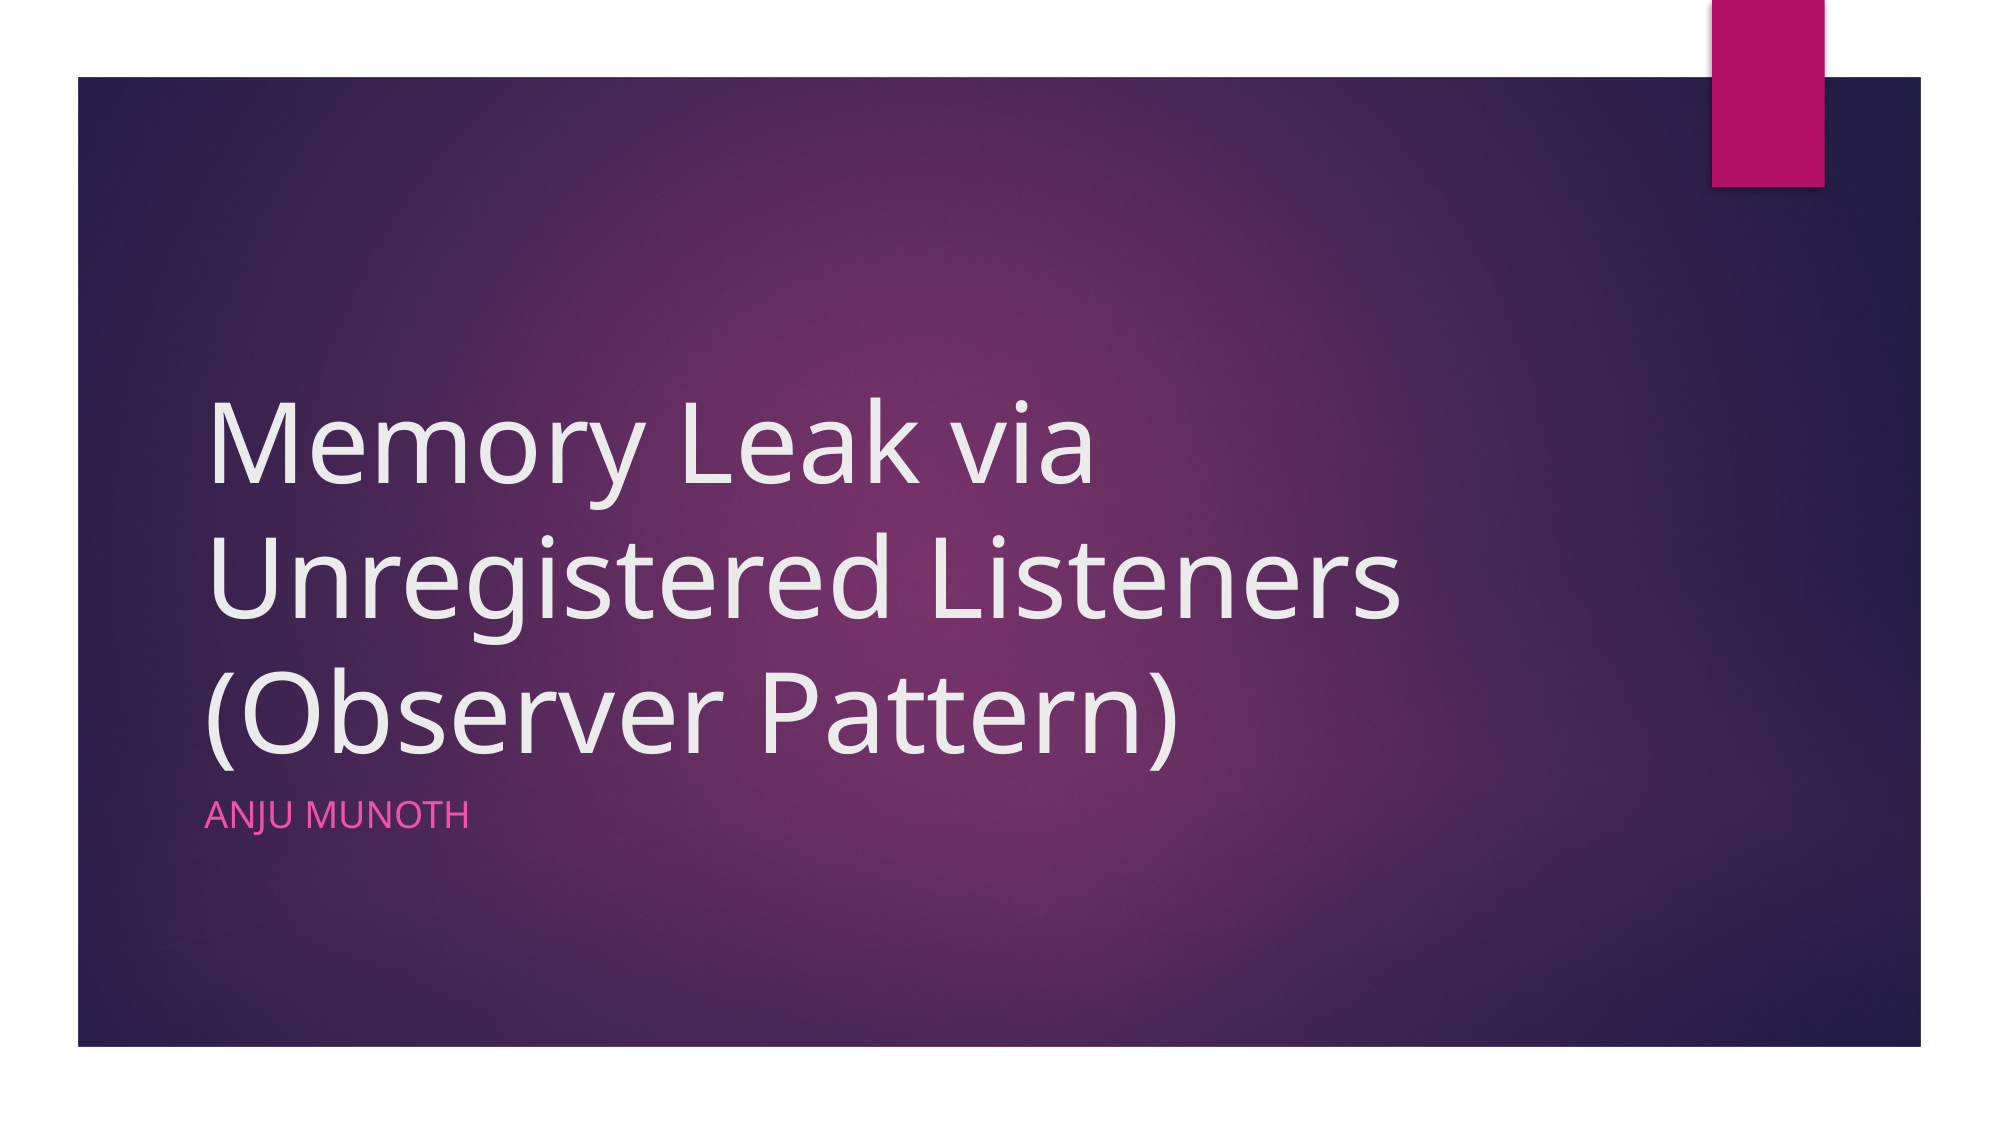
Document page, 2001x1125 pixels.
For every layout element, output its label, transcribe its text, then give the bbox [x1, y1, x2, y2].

subtitle Anju munoth [189, 783, 1638, 925]
title Memory Leak via Unregistered Listeners (Observer Pattern) [189, 344, 1638, 783]
